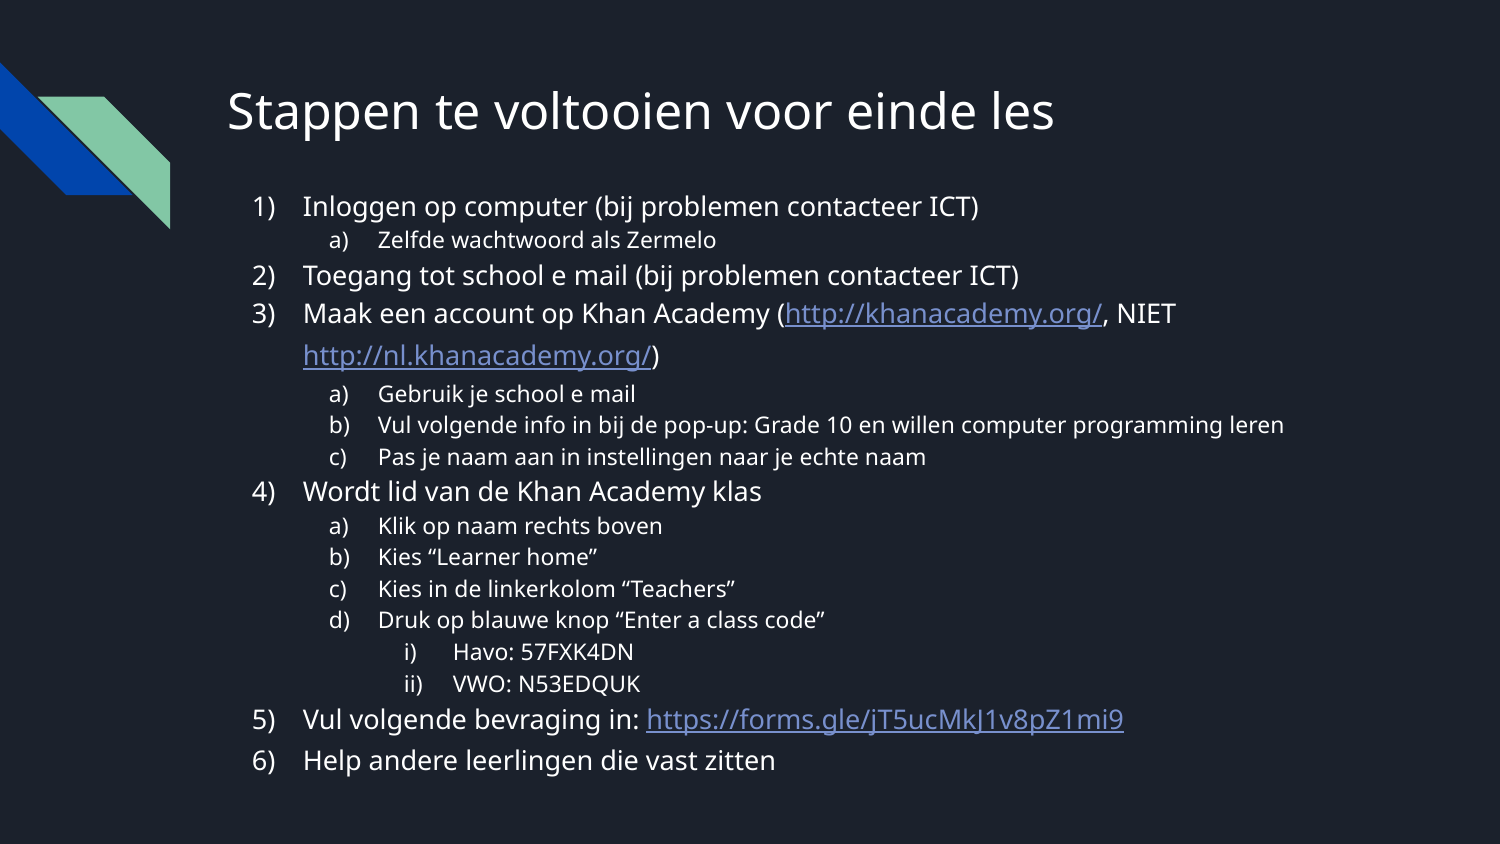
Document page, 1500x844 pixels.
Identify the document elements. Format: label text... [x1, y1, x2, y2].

title Stappen te voltooien voor einde les [212, 64, 1368, 169]
list Inloggen op computer (bij problemen contacteer ICT) Zelfde wachtwoord als Zermelo Toegang tot school e mail (bij problemen contacteer ICT) Maak een account op Khan Academy (http://khanacademy.org/, NIET http://nl.khanacademy.org/) Gebruik je school e mail Vul volgende info in bij de pop-up: Grade 10 en willen computer programming leren Pas je naam aan in instellingen naar je echte naam Wordt lid van de Khan Academy klas Klik op naam rechts boven Kies “Learner home” Kies in de linkerkolom “Teachers” Druk op blauwe knop “Enter a class code” Havo: 57FXK4DN VWO: N53EDQUK Vul volgende bevraging in: https://forms.gle/jT5ucMkJ1v8pZ1mi9 Help andere leerlingen die vast zitten [212, 169, 1368, 837]
